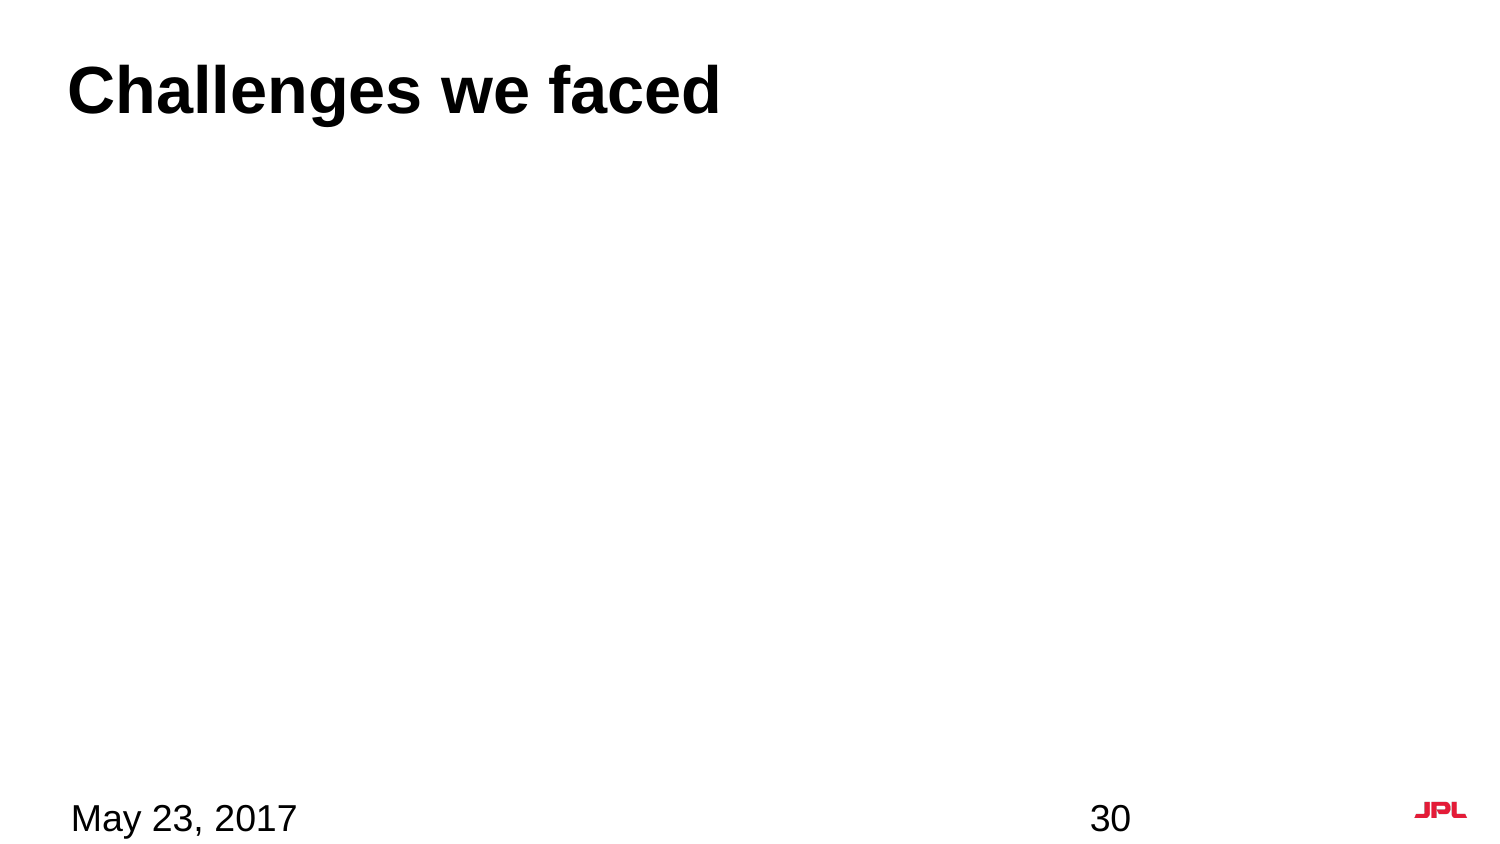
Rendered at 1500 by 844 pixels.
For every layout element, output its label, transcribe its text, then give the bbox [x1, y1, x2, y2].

slide_number 30 [1074, 787, 1412, 833]
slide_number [55, 787, 406, 833]
title Challenges we faced [52, 39, 1463, 118]
